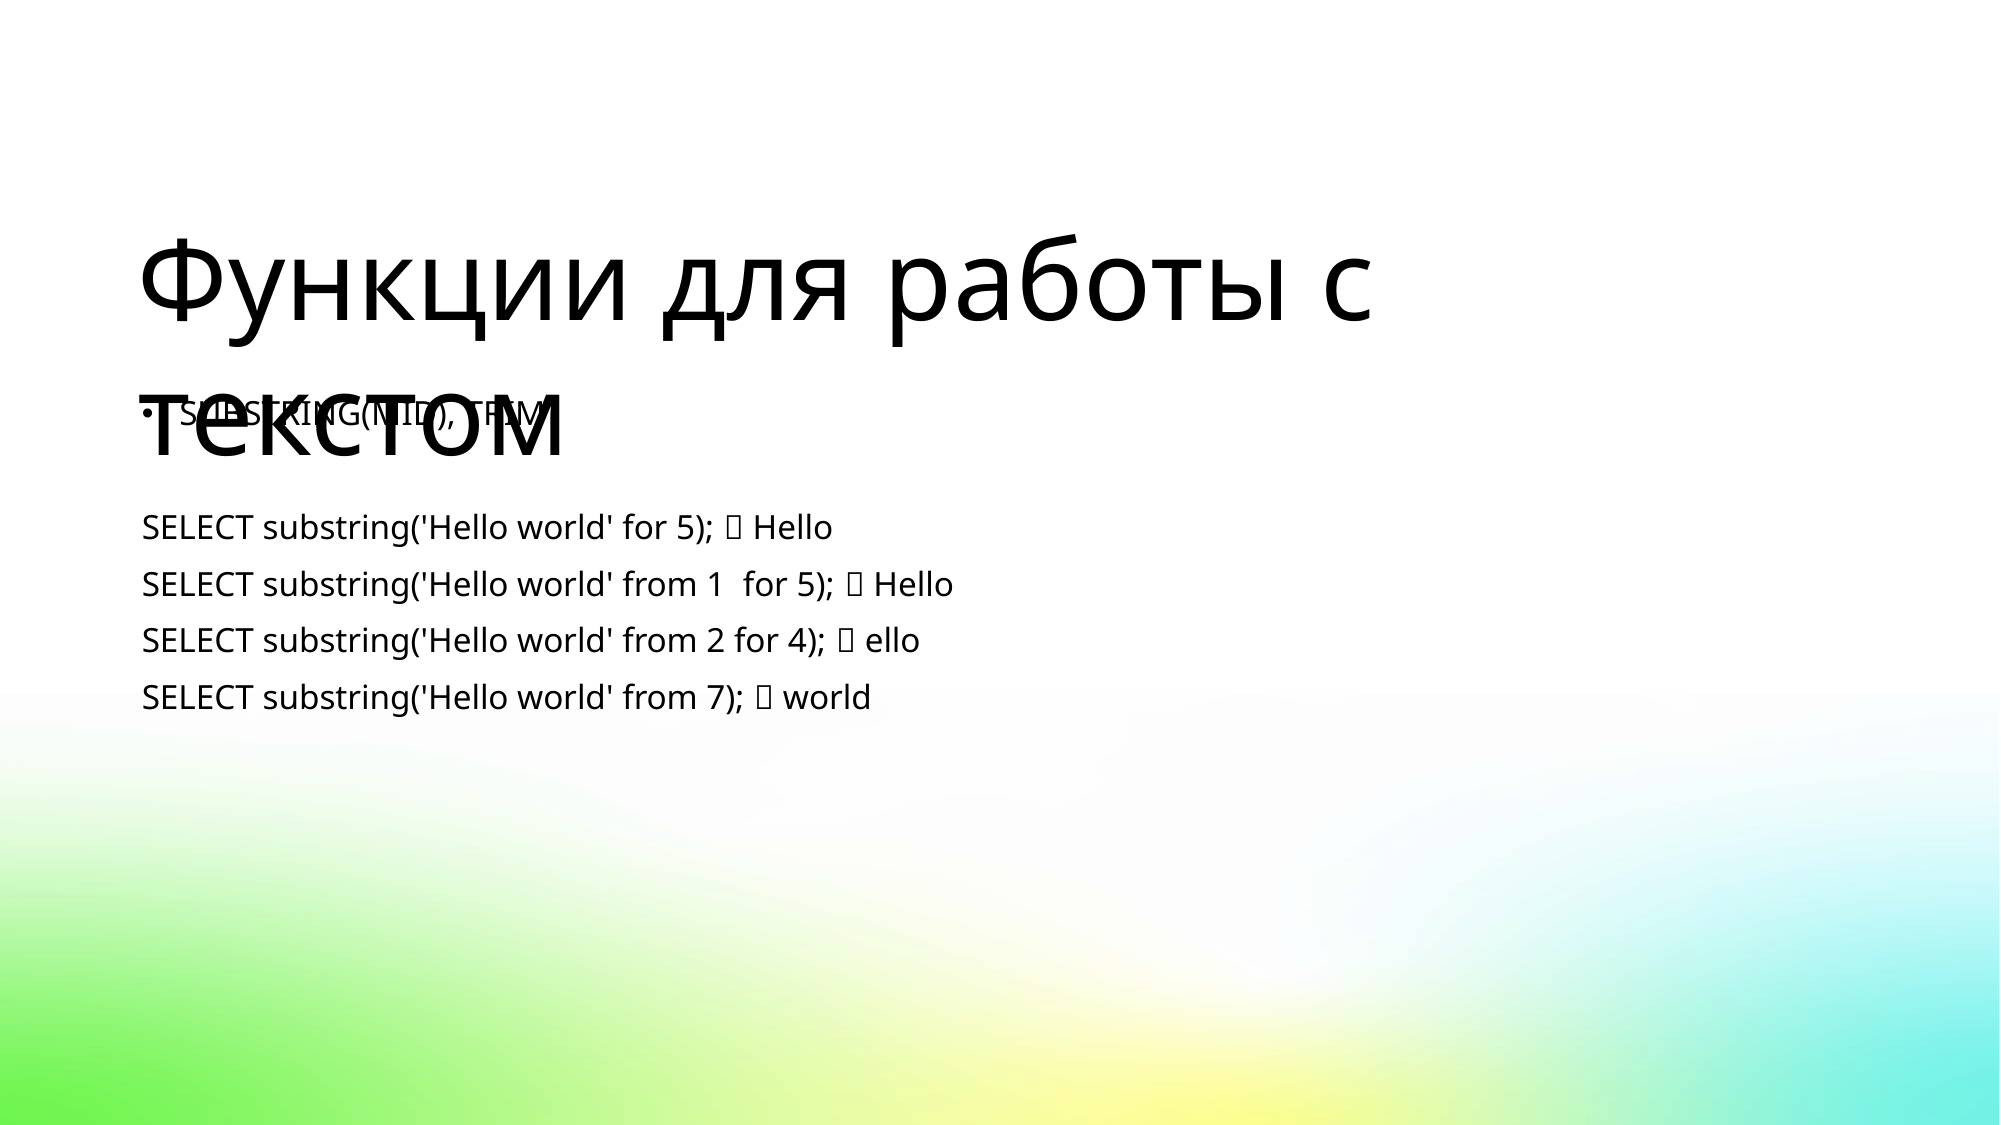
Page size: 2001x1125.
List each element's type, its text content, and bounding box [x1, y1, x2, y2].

text_box Функции для работы с текстом [137, 208, 1804, 357]
picture [0, 693, 2000, 1125]
text_box SUBSTRING(MID), TRIM SELECT substring('Hello world' for 5);  Hello SELECT substring('Hello world' from 1 for 5);  Hello SELECT substring('Hello world' from 2 for 4);  ello SELECT substring('Hello world' from 7);  world [141, 397, 1913, 1059]
